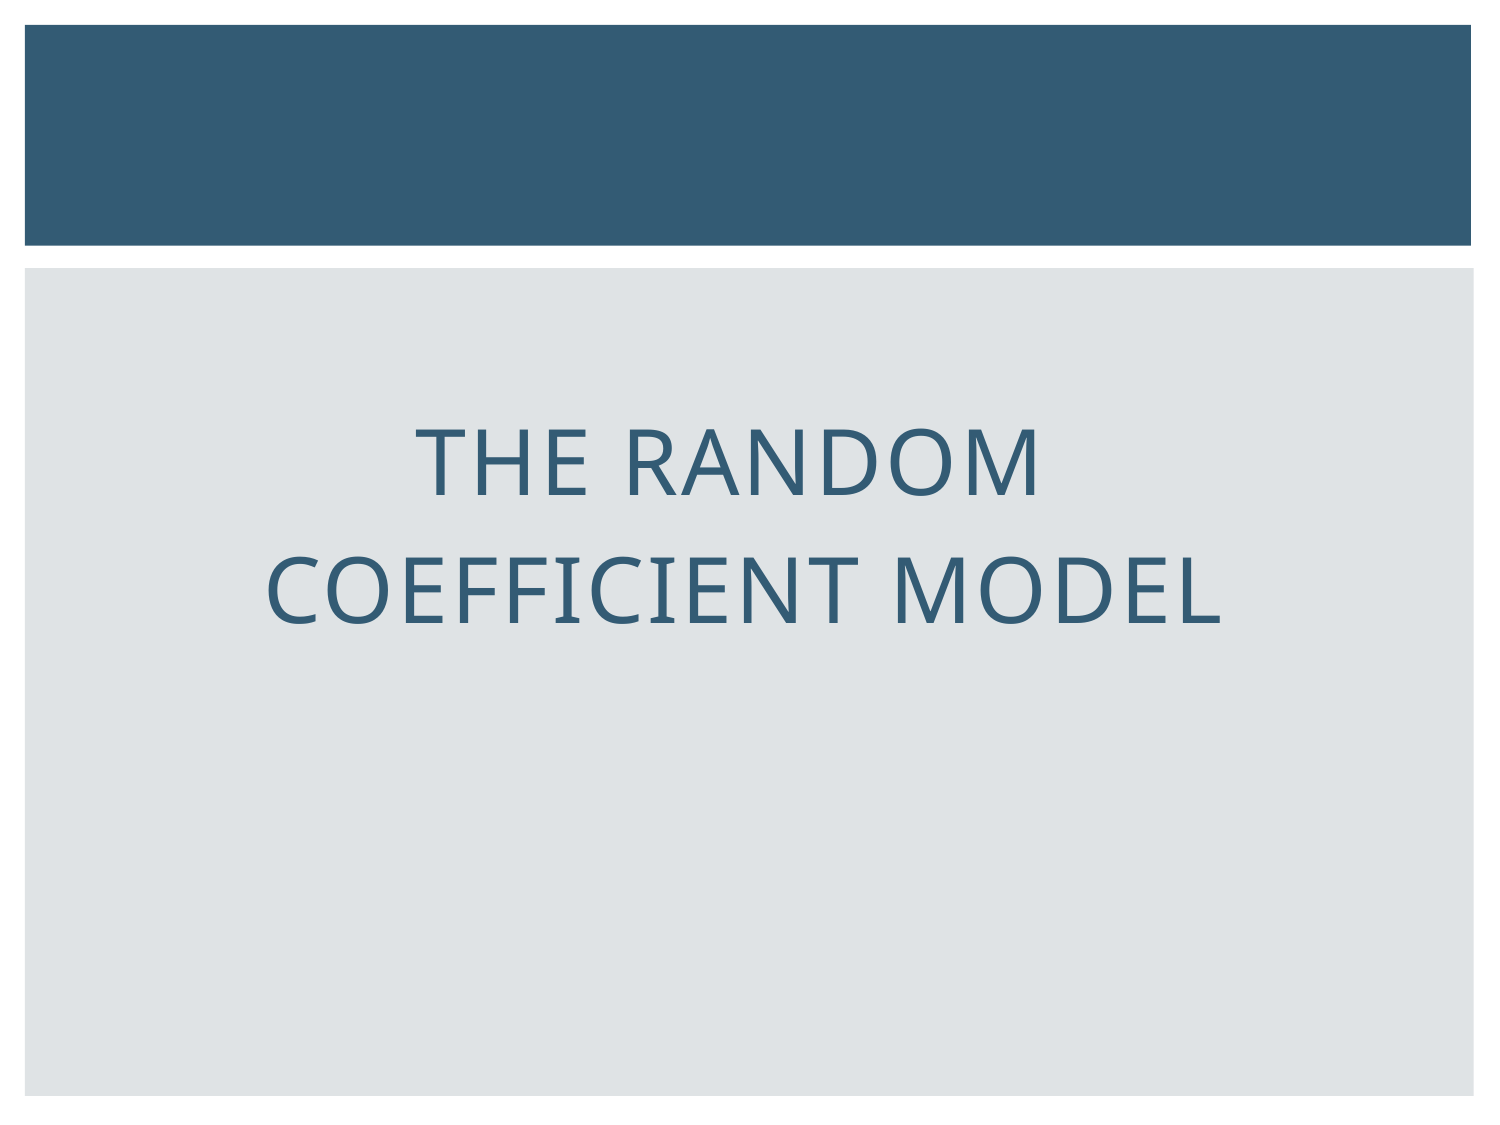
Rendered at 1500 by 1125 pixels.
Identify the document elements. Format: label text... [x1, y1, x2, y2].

list THE RANDOM COEFFICIENT MODEL [110, 396, 1350, 1005]
